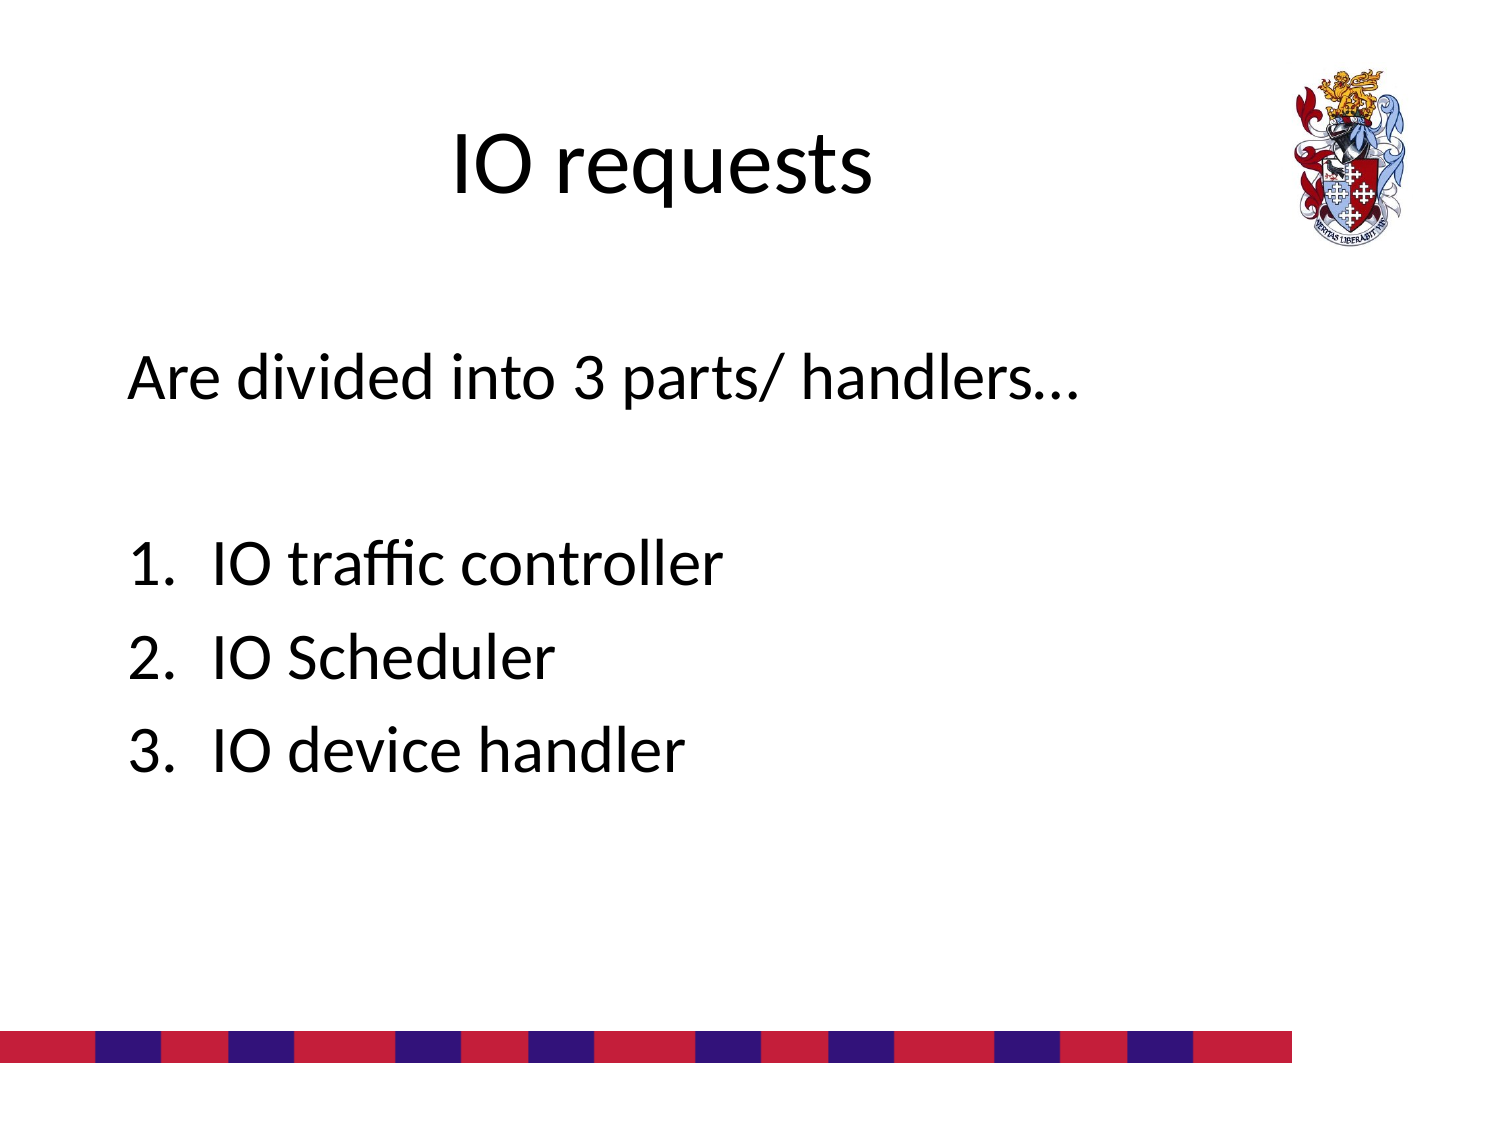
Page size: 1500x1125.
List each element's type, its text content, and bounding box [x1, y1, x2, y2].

subtitle Are divided into 3 parts/ handlers… IO traffic controller IO Scheduler IO device handler [112, 324, 1388, 1025]
picture [1281, 62, 1413, 251]
title IO requests [112, 63, 1213, 250]
picture [0, 1031, 1292, 1063]
